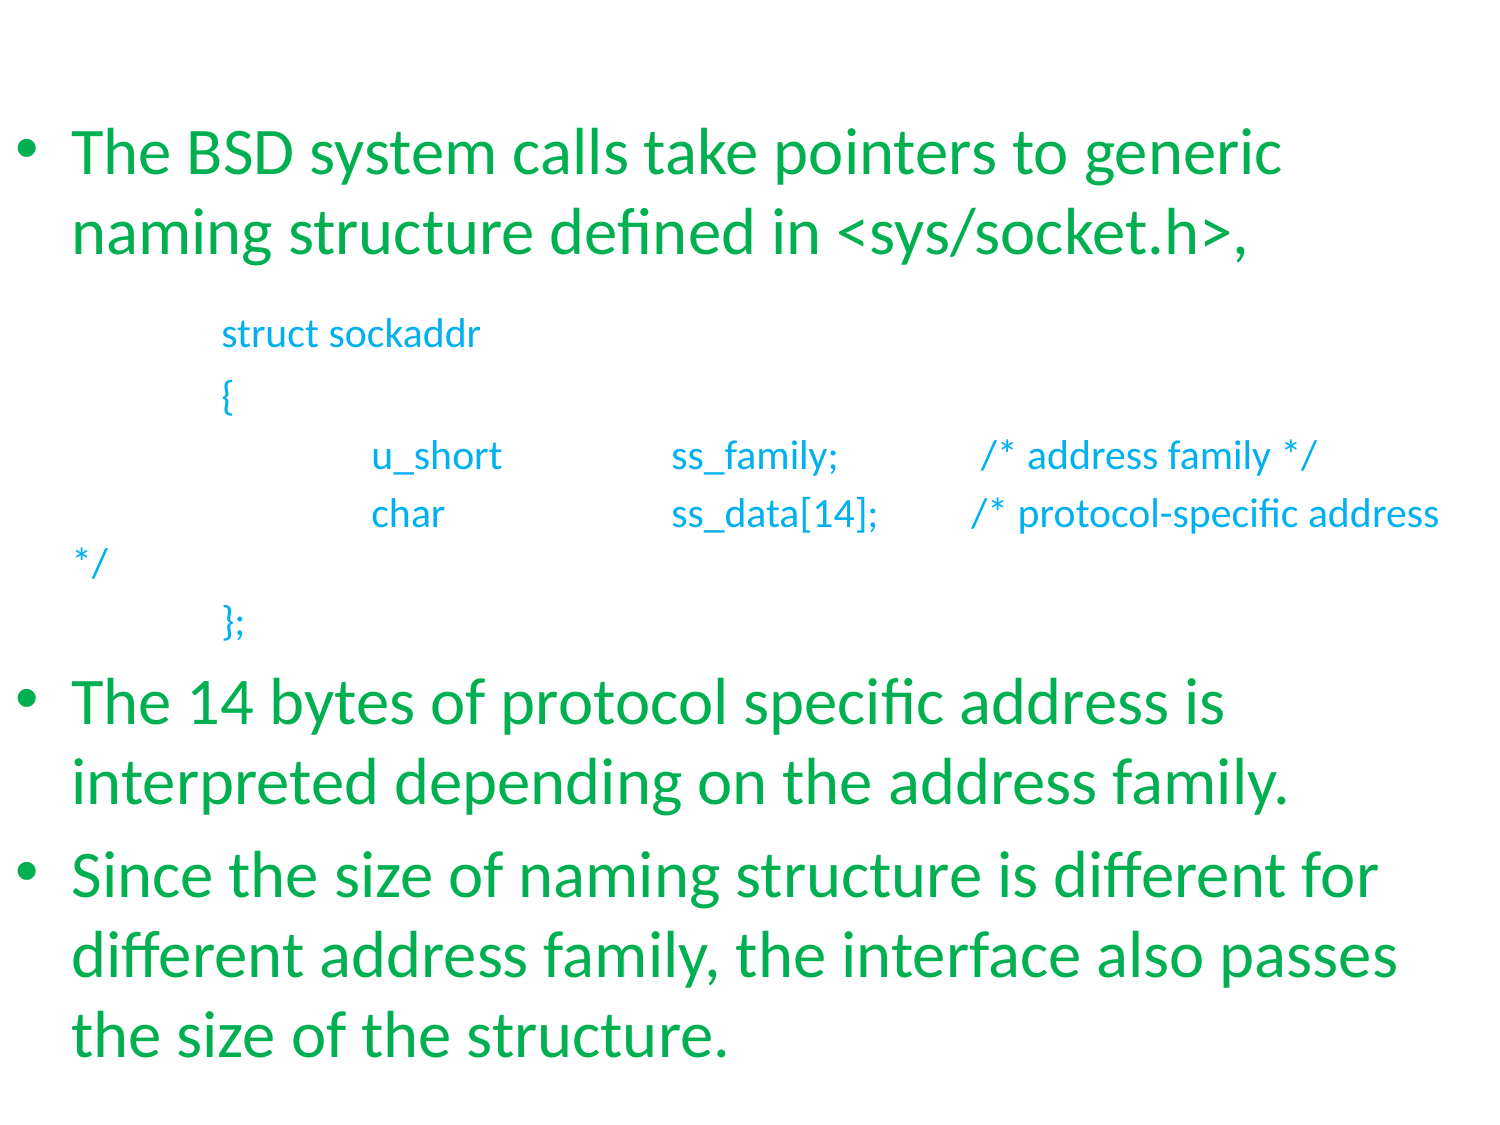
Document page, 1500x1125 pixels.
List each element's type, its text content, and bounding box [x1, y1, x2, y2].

list The BSD system calls take pointers to generic naming structure defined in <sys/socket.h>, struct sockaddr { u_short ss_family; /* address family */ char ss_data[14]; /* protocol-specific address */ }; The 14 bytes of protocol specific address is interpreted depending on the address family. Since the size of naming structure is different for different address family, the interface also passes the size of the structure. [0, 99, 1500, 1125]
